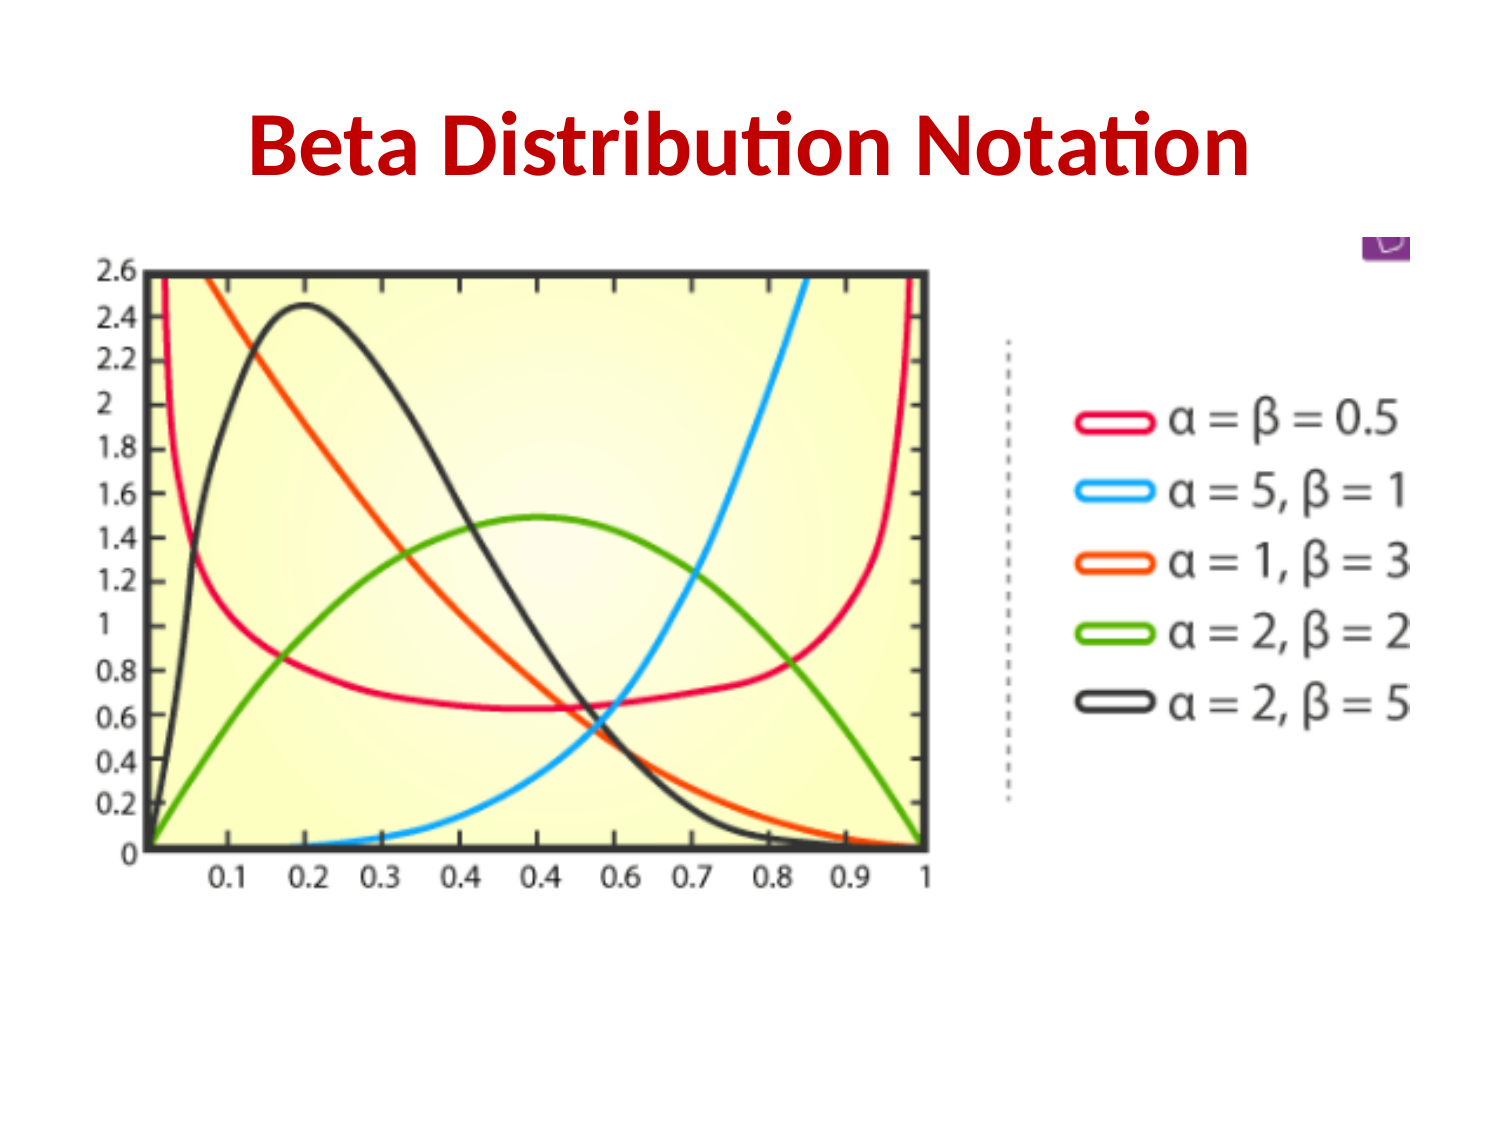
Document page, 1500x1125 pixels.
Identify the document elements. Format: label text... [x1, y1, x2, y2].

picture [49, 237, 1411, 938]
title Beta Distribution Notation [75, 45, 1425, 233]
